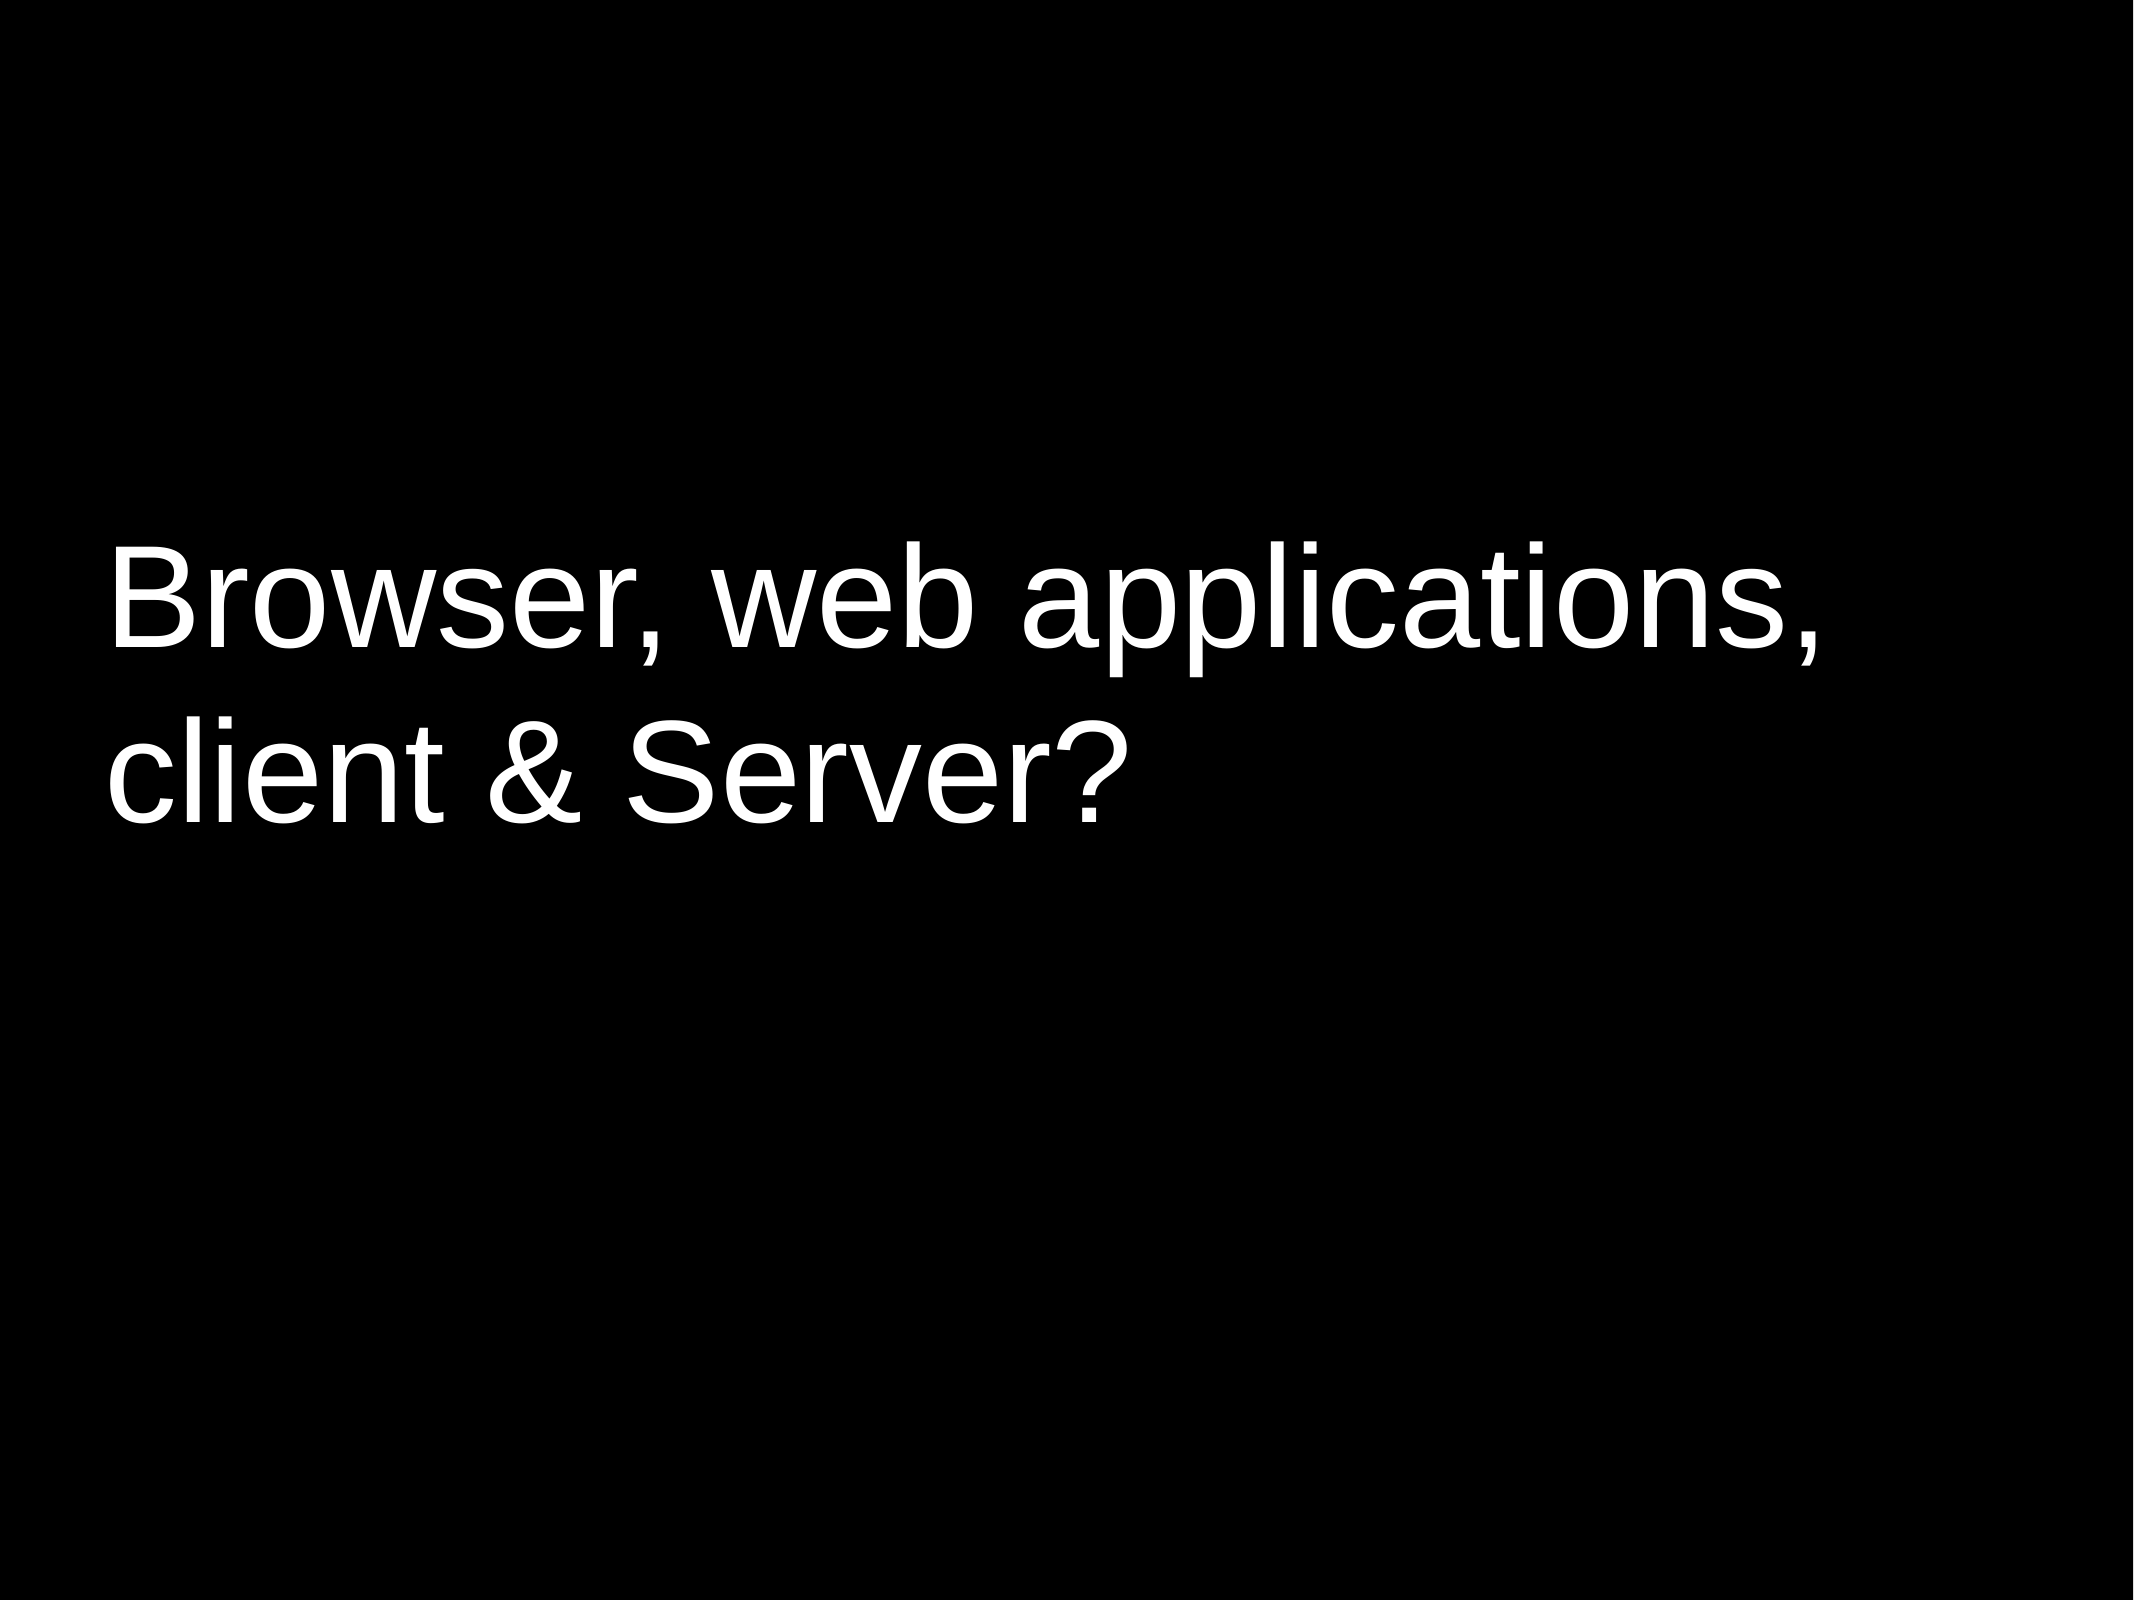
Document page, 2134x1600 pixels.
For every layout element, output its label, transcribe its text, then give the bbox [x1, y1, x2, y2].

title Browser, web applications, client & Server? [104, 502, 2029, 856]
